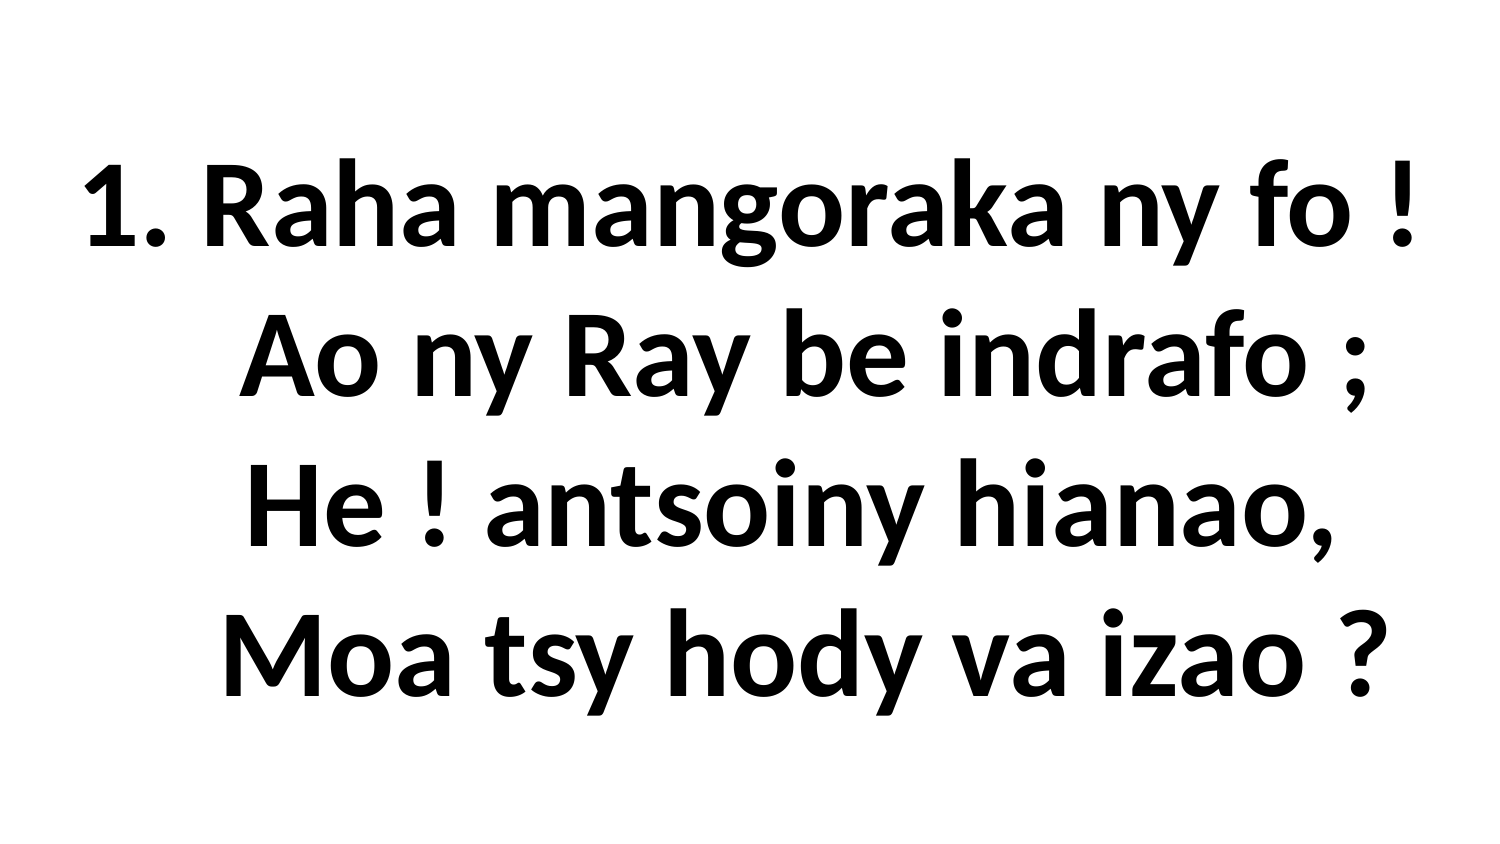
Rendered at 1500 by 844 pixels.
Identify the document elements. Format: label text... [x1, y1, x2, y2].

title 1. Raha mangoraka ny fo ! Ao ny Ray be indrafo ; He ! antsoiny hianao, Moa tsy hody va izao ? [0, 0, 1500, 844]
